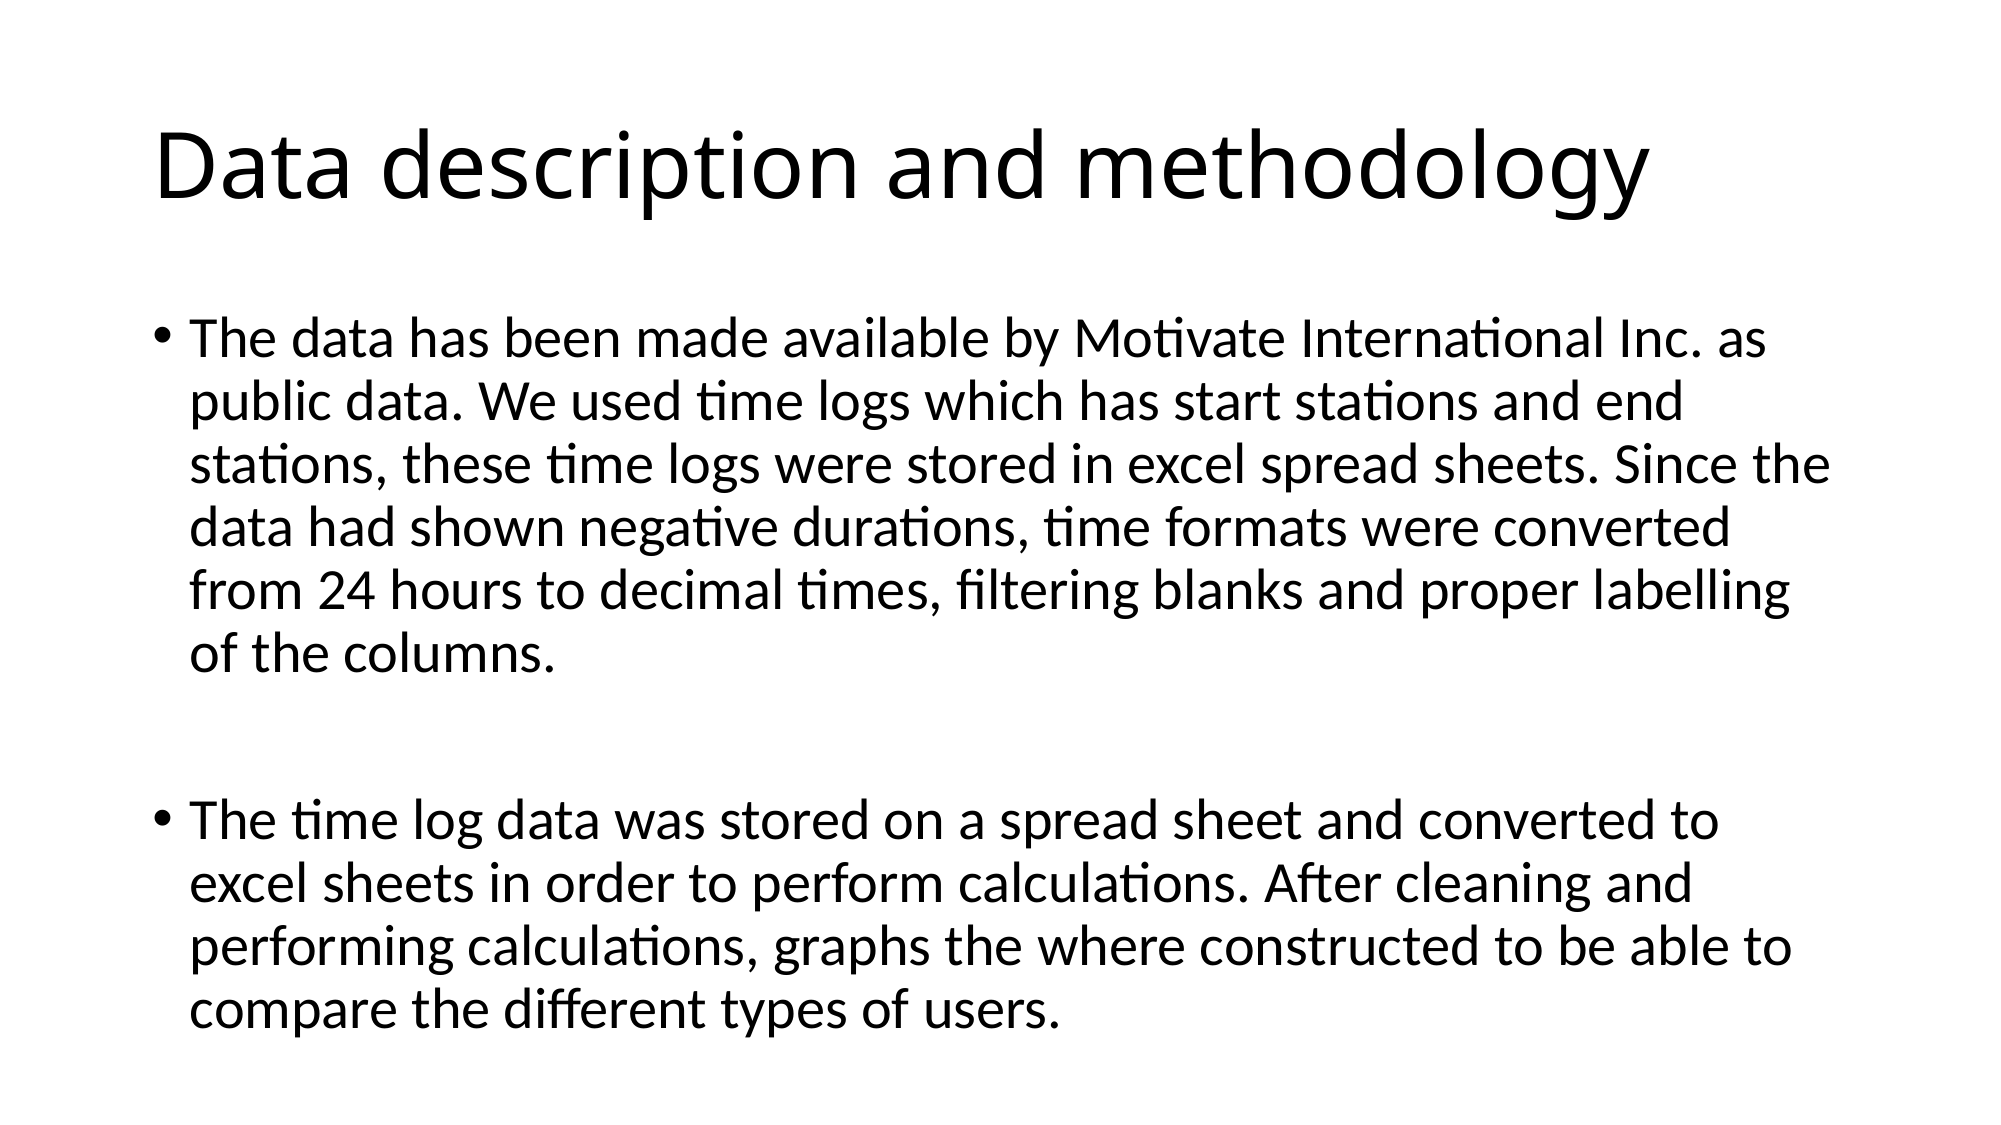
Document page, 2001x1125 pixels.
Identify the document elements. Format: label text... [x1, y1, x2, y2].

list The data has been made available by Motivate International Inc. as public data. We used time logs which has start stations and end stations, these time logs were stored in excel spread sheets. Since the data had shown negative durations, time formats were converted from 24 hours to decimal times, filtering blanks and proper labelling of the columns. The time log data was stored on a spread sheet and converted to excel sheets in order to perform calculations. After cleaning and performing calculations, graphs the where constructed to be able to compare the different types of users. [137, 299, 1863, 1014]
title Data description and methodology [137, 59, 1863, 278]
